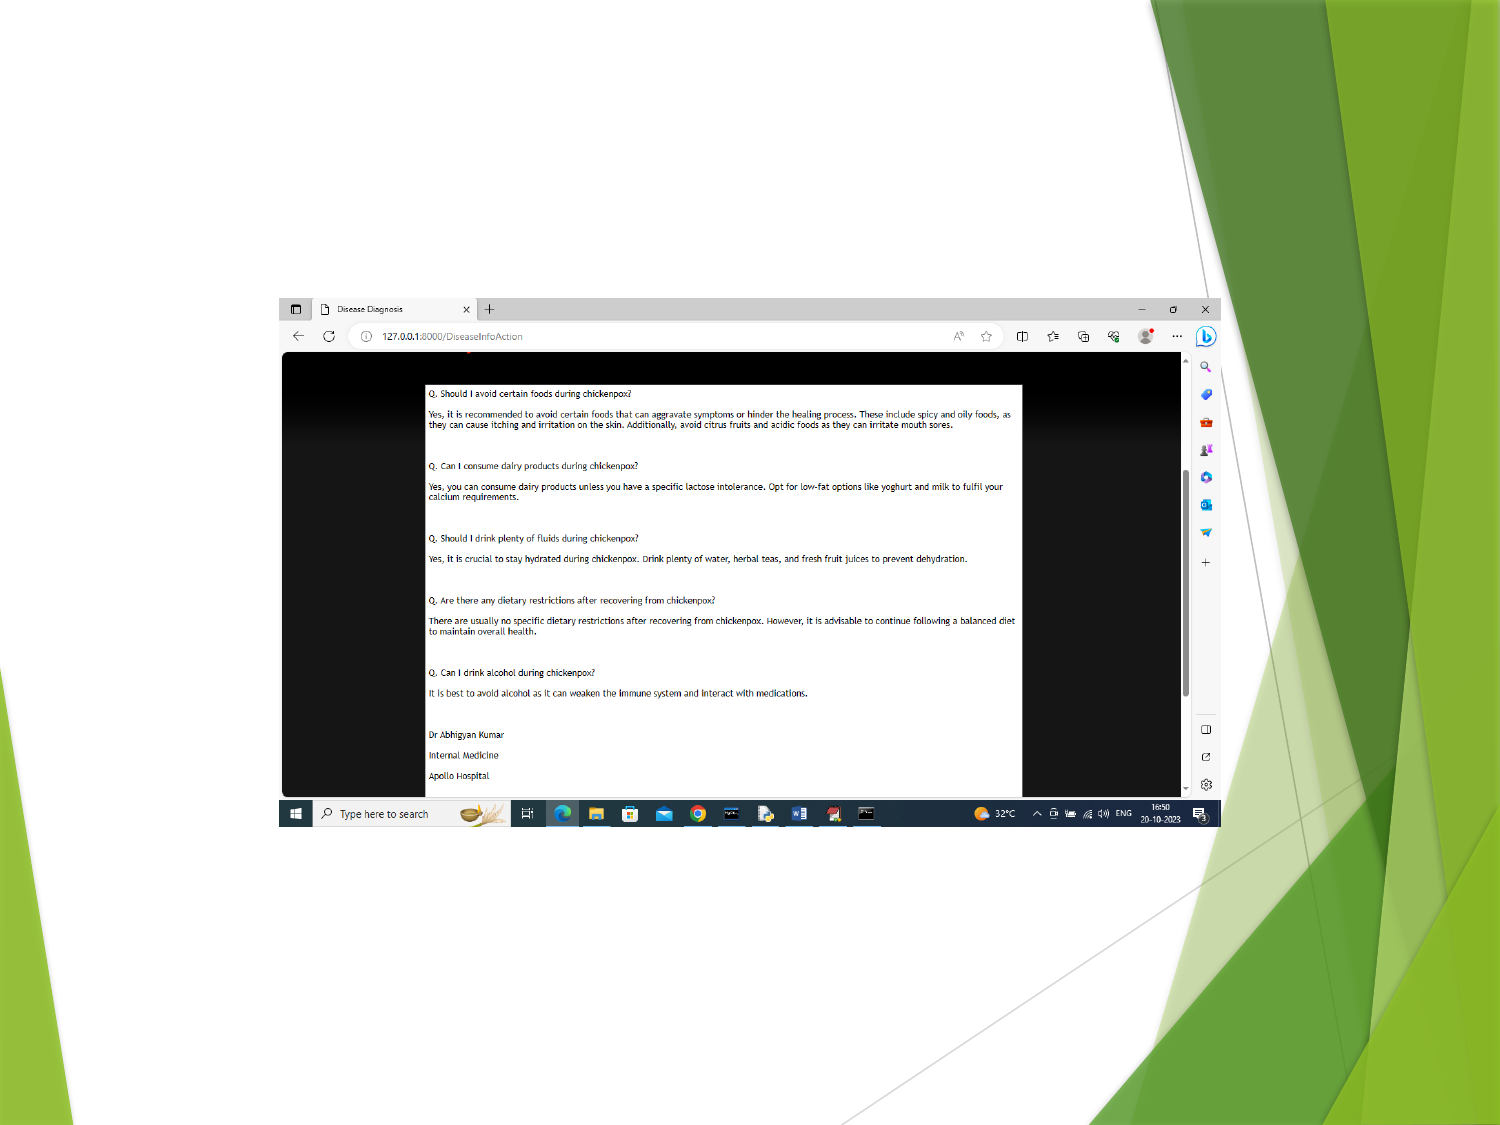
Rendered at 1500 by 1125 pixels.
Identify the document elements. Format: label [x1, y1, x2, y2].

picture [279, 297, 1221, 828]
